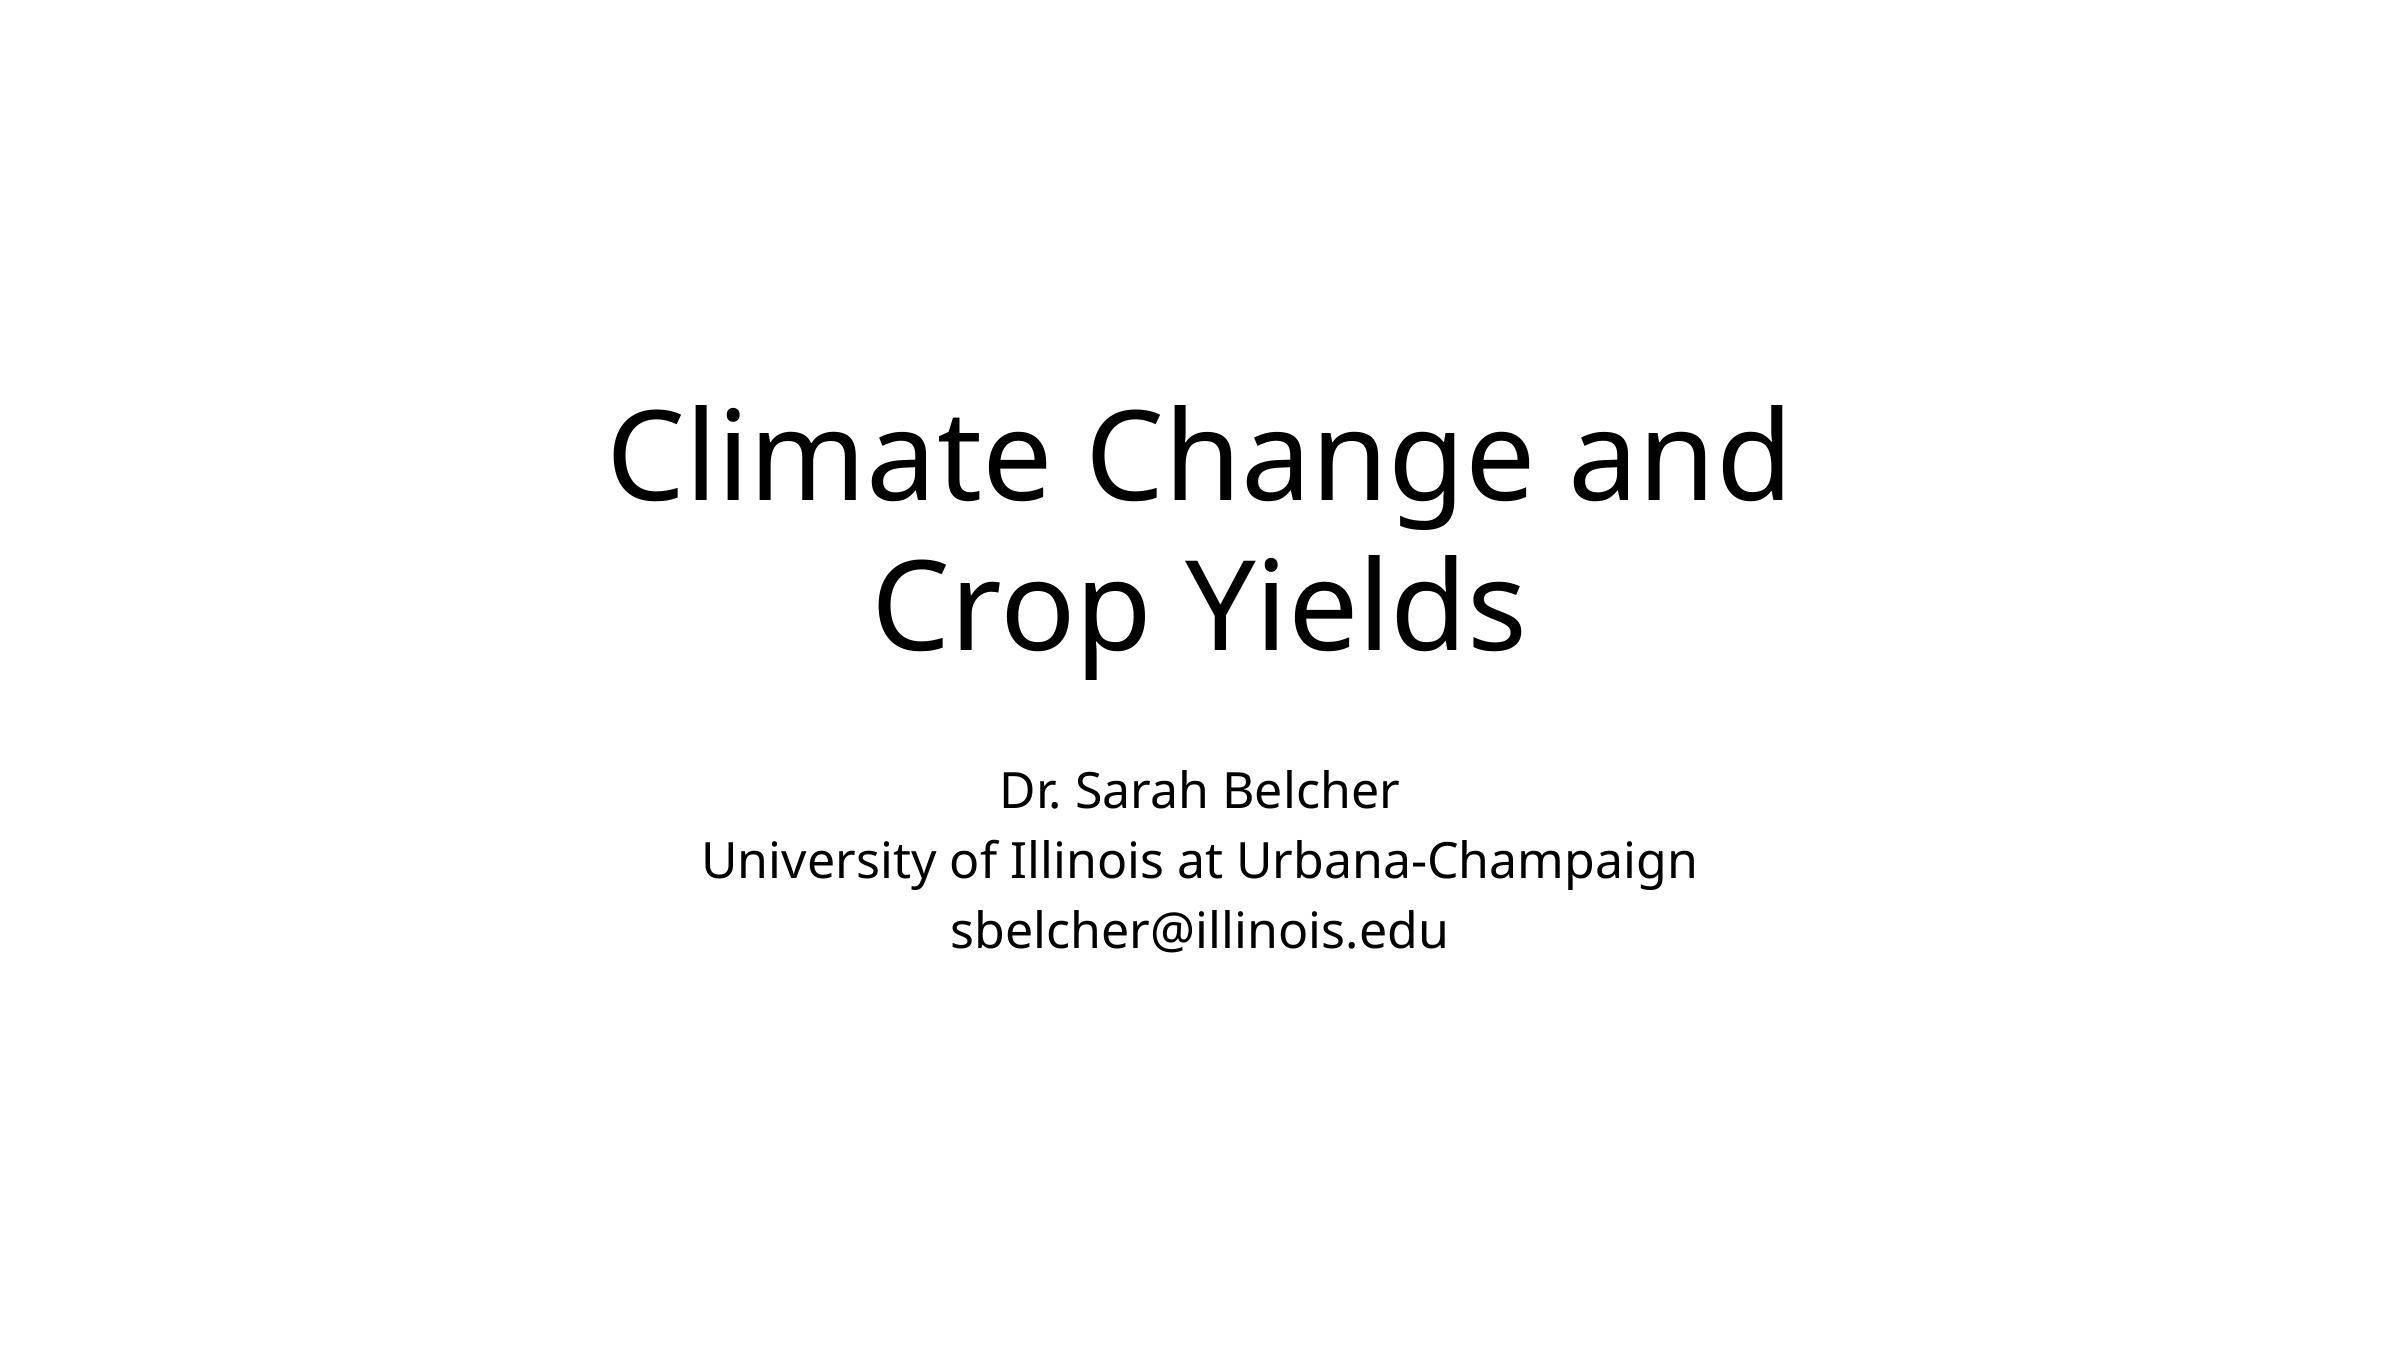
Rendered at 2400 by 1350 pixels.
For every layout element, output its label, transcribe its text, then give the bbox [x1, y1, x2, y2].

subtitle Dr. Sarah Belcher University of Illinois at Urbana-Champaign sbelcher@illinois.edu [450, 750, 1950, 1023]
title Climate Change and Crop Yields [450, 329, 1950, 721]
